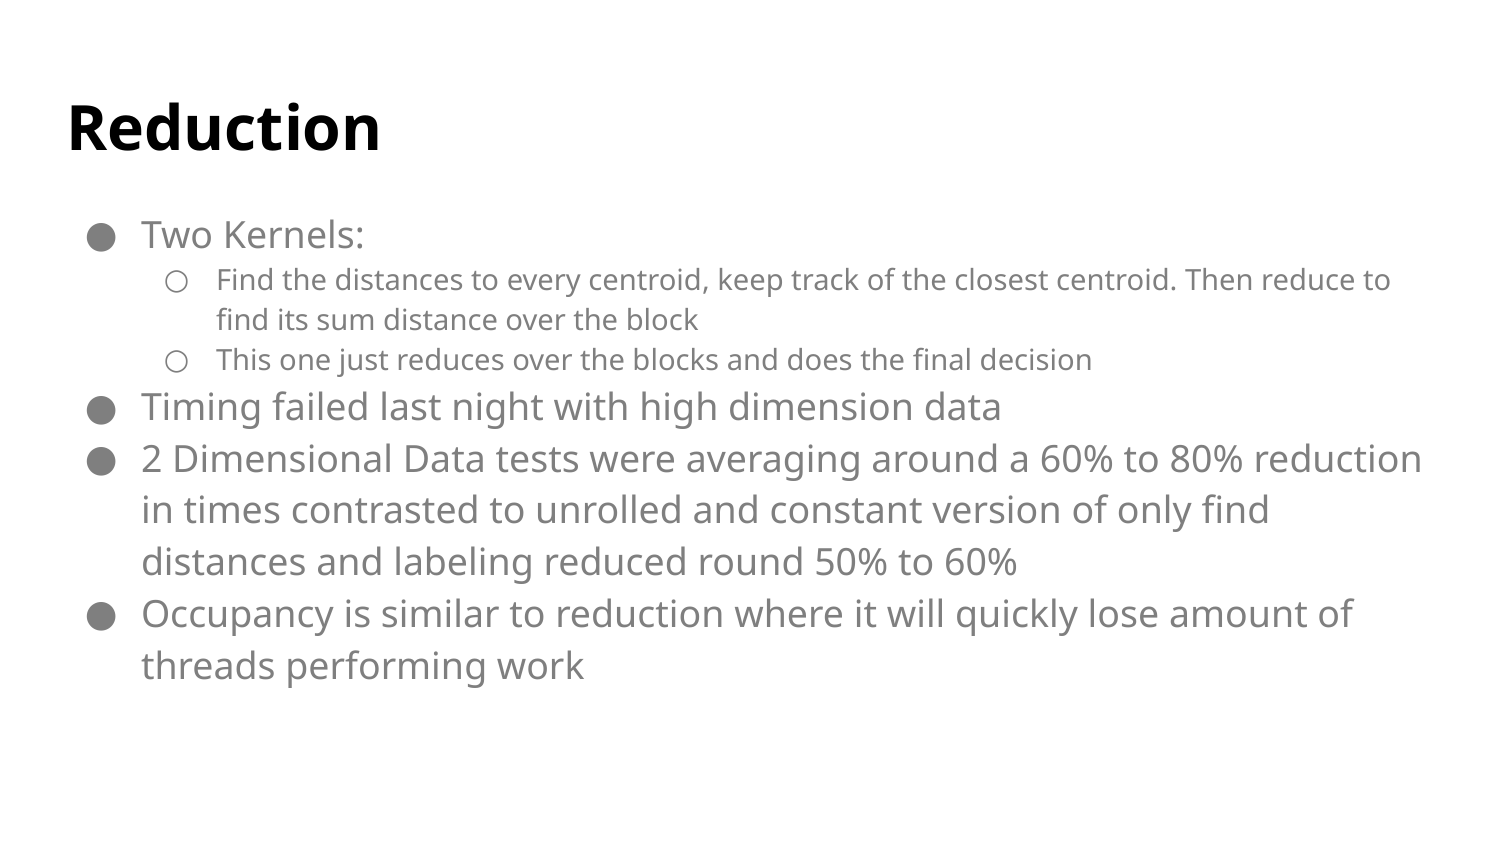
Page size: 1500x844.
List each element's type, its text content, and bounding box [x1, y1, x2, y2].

title Reduction [51, 72, 1449, 176]
list Two Kernels: Find the distances to every centroid, keep track of the closest centroid. Then reduce to find its sum distance over the block This one just reduces over the blocks and does the final decision Timing failed last night with high dimension data 2 Dimensional Data tests were averaging around a 60% to 80% reduction in times contrasted to unrolled and constant version of only find distances and labeling reduced round 50% to 60% Occupancy is similar to reduction where it will quickly lose amount of threads performing work [51, 189, 1449, 750]
